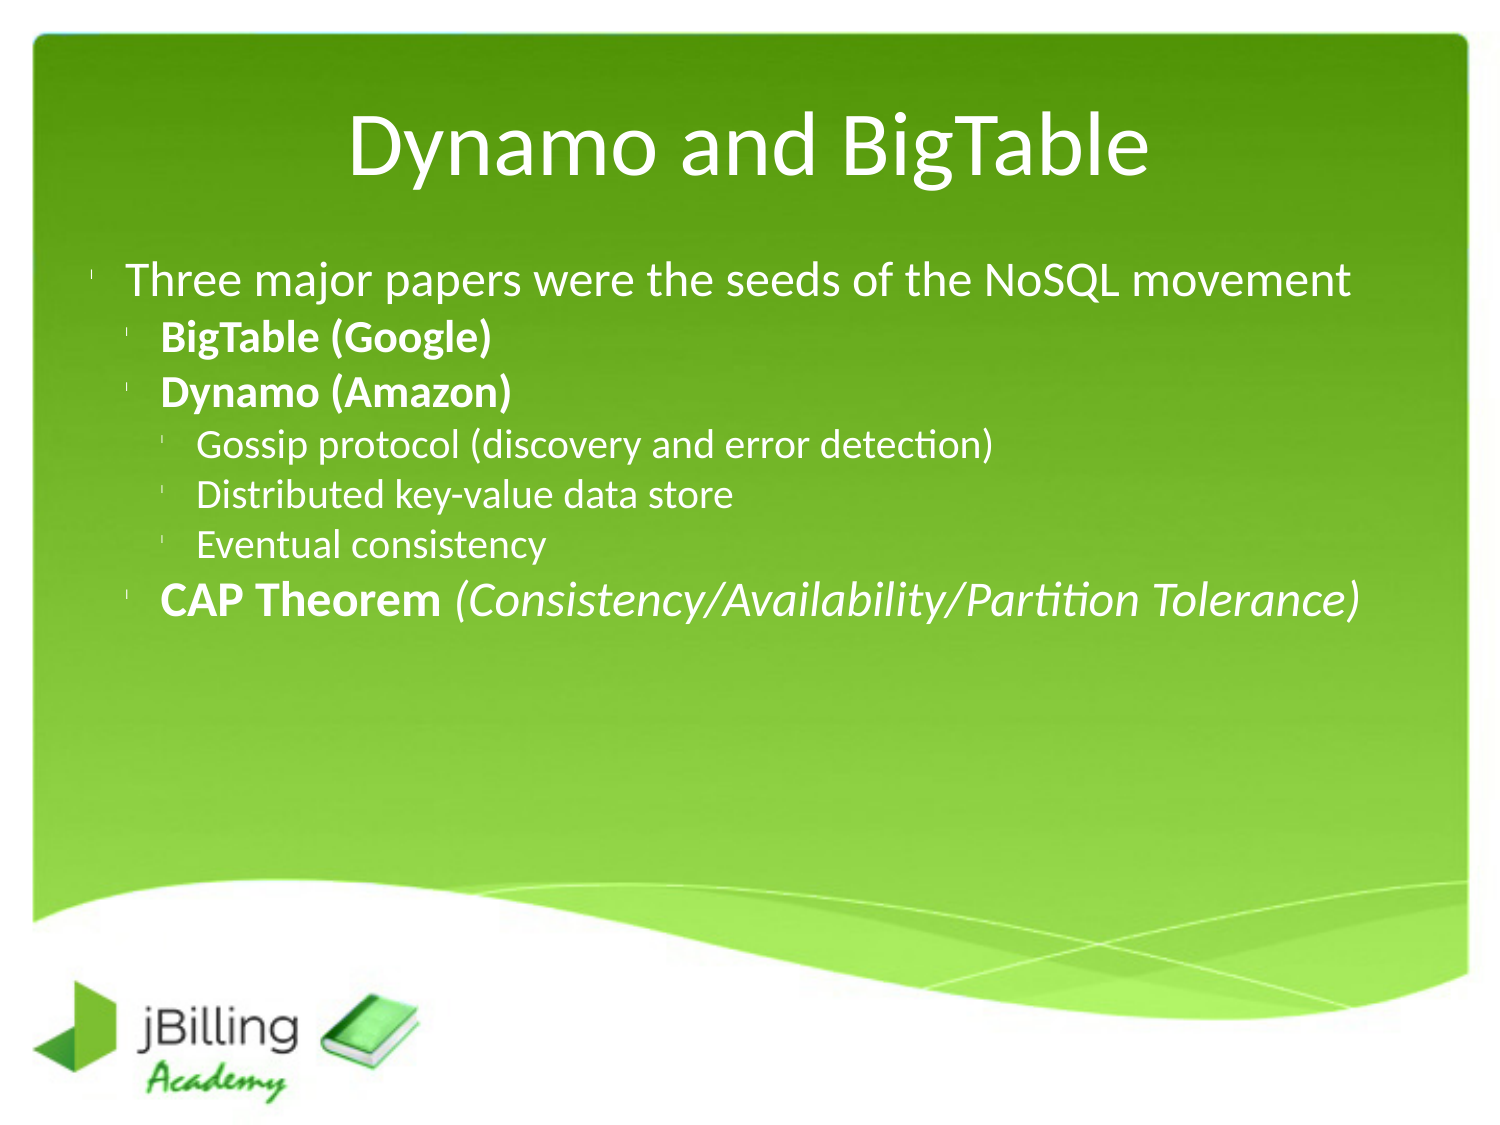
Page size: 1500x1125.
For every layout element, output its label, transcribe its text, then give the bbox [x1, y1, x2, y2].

text_box Dynamo and BigTable [74, 45, 1425, 233]
picture [0, 0, 1500, 1125]
text_box Three major papers were the seeds of the NoSQL movement BigTable (Google) Dynamo (Amazon) Gossip protocol (discovery and error detection) Distributed key-value data store Eventual consistency CAP Theorem (Consistency/Availability/Partition Tolerance) [75, 239, 1440, 705]
